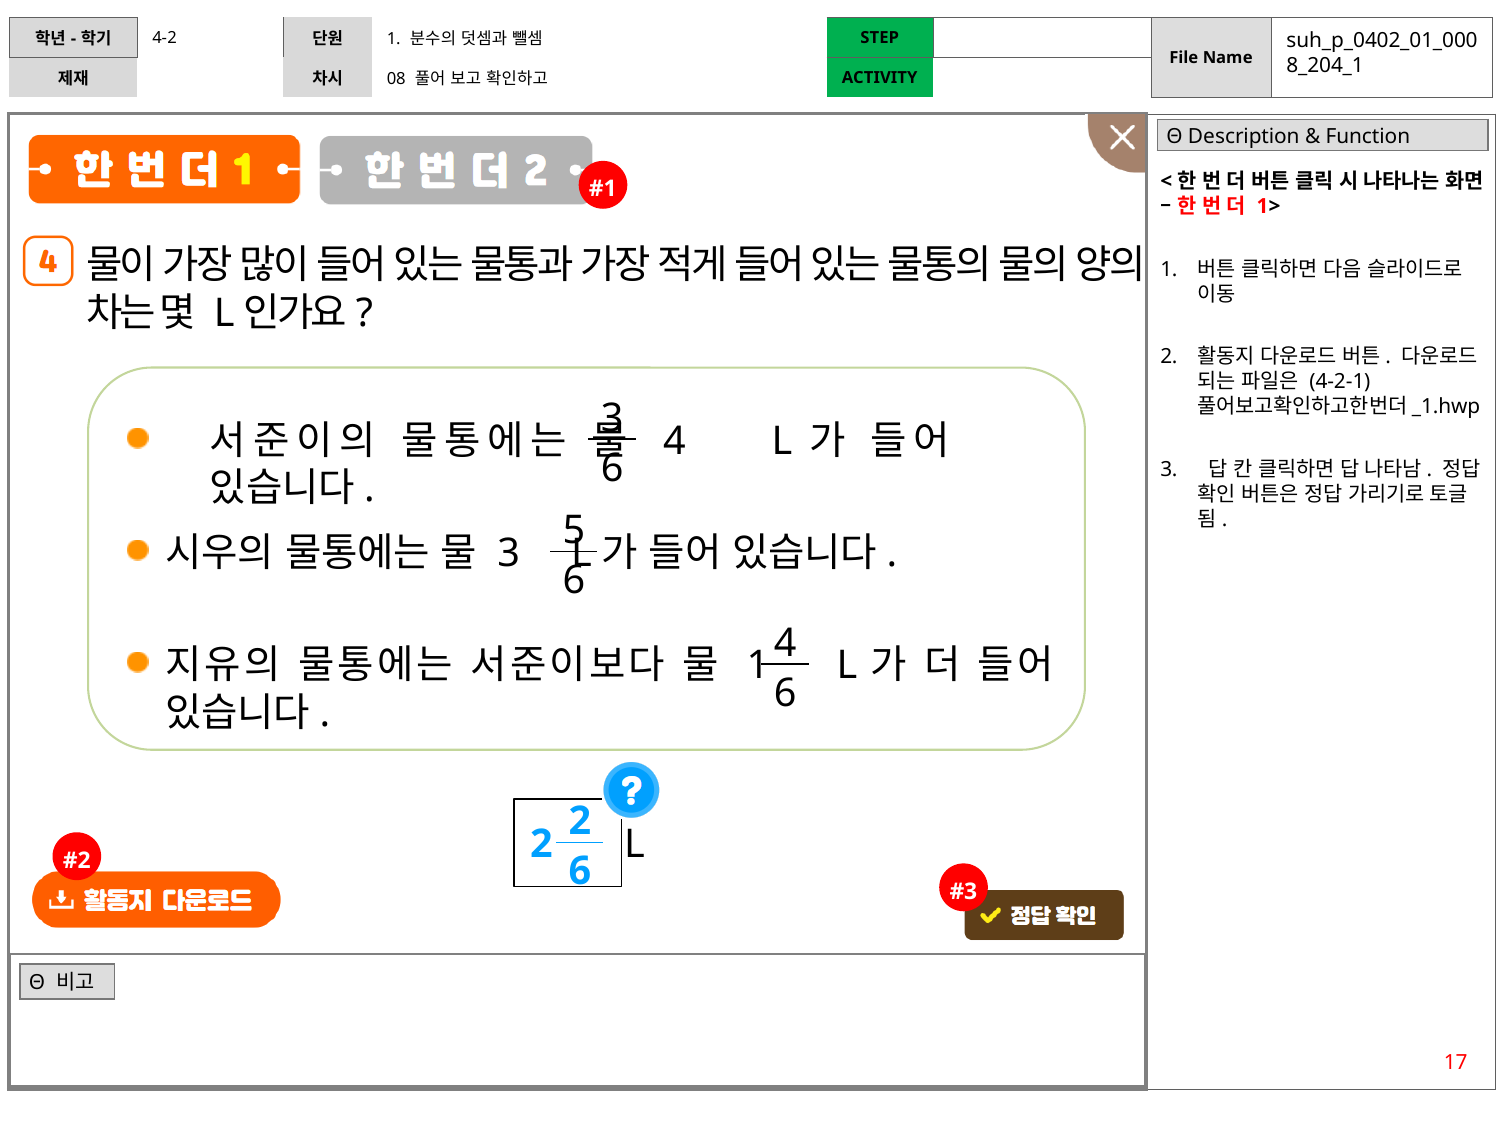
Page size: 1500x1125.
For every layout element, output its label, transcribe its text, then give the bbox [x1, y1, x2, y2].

picture [127, 428, 149, 450]
text_box 2 L [603, 810, 703, 873]
table_header 4 [761, 614, 809, 663]
text_box <한 번 더 버튼 클릭 시 나타나는 화면 – 한 번 더 1> 버튼 클릭하면 다음 슬라이드로 이동 활동지 다운로드 버튼. 다운로드 되는 파일은 (4-2-1)풀어보고확인하고한번더_1.hwp 답 칸 클릭하면 답 나타남. 정답 확인 버튼은 정답 가리기로 토글 됨. [1145, 160, 1500, 632]
text_box suh_p_0402_01_0008_204_1 [1271, 18, 1500, 84]
text_box [85, 365, 1088, 752]
text_box #1 [601, 158, 630, 211]
text_box 지유의 물통에는 서준이보다 물 1 L가 더 들어 있습니다. [150, 631, 1069, 742]
picture [20, 232, 76, 287]
table_cell 6 [556, 843, 603, 899]
text_box [603, 873, 622, 887]
picture [26, 864, 283, 936]
table_header Θ Description & Function [1158, 120, 1487, 150]
text_box 서준이의 물통에는 물 4 L가 들어 있습니다. [636, 407, 965, 470]
text_box [514, 798, 556, 887]
table_cell 6 [761, 665, 809, 720]
table_cell 6 [588, 440, 636, 496]
table_header 2 [556, 793, 603, 842]
text_box 2 L [515, 810, 556, 873]
picture [963, 887, 1126, 941]
text_box 시우의 물통에는 물 3 L가 들어 있습니다. [150, 519, 550, 582]
table_header 5 [550, 502, 597, 551]
picture [315, 130, 596, 209]
picture [602, 761, 660, 819]
picture [24, 131, 303, 208]
text_box 서준이의 물통에는 물 4 L가 들어 있습니다. [195, 407, 588, 470]
table_cell 6 [550, 552, 597, 608]
picture [1084, 113, 1145, 173]
picture [127, 540, 149, 561]
text_box #3 [937, 861, 990, 913]
text_box 시우의 물통에는 물 3 L가 들어 있습니다. [597, 519, 994, 582]
table_header 3 [588, 390, 636, 438]
text_box 물이 가장 많이 들어 있는 물통과 가장 적게 들어 있는 물통의 물의 양의 차는 몇 L인가요? [71, 231, 1158, 342]
text_box #2 [50, 830, 104, 862]
picture [127, 652, 149, 673]
